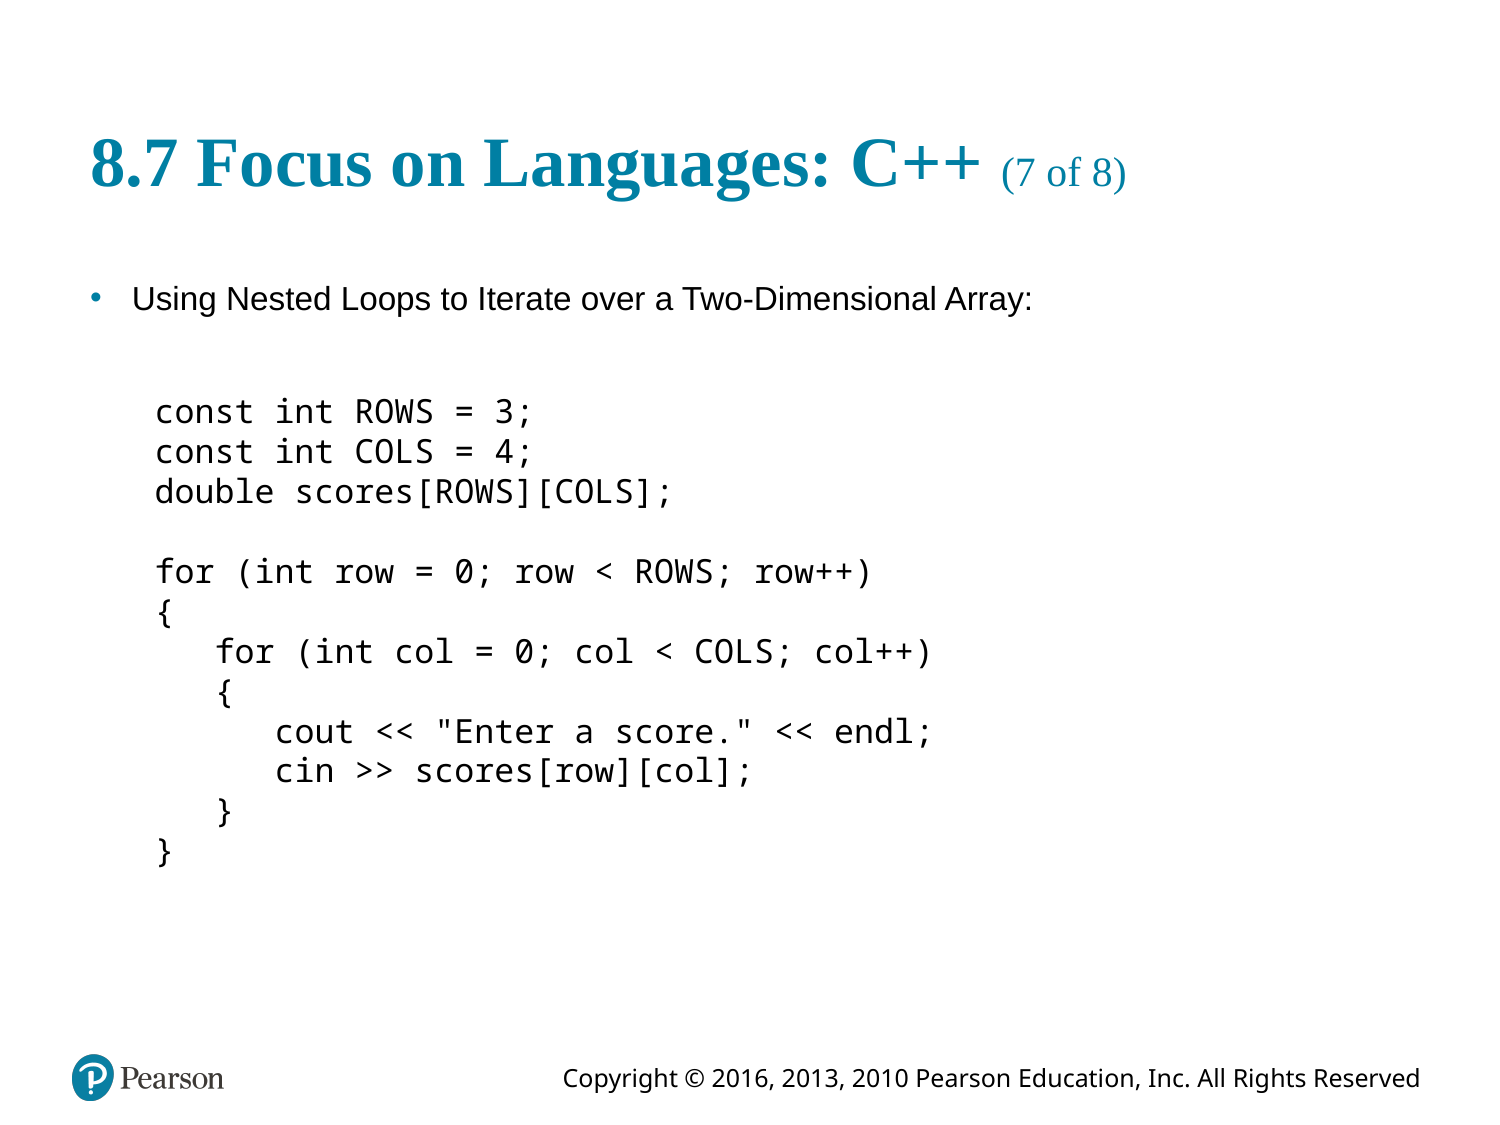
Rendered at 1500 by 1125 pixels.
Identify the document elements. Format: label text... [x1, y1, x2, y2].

picture [98, 1054, 224, 1101]
title 8.7 Focus on Languages: C++ (7 of 8) [75, 35, 1425, 216]
picture [80, 1063, 106, 1088]
text_box const int ROWS = 3; const int COLS = 4; double scores[ROWS][COLS]; for (int row = 0; row < ROWS; row++) { for (int col = 0; col < COLS; col++) { cout << "Enter a score." << endl; cin >> scores[row][col]; } } [139, 382, 1295, 877]
list Using Nested Loops to Iterate over a Two-Dimensional Array: [75, 262, 1425, 1005]
picture [72, 1054, 88, 1070]
picture [72, 1087, 83, 1101]
